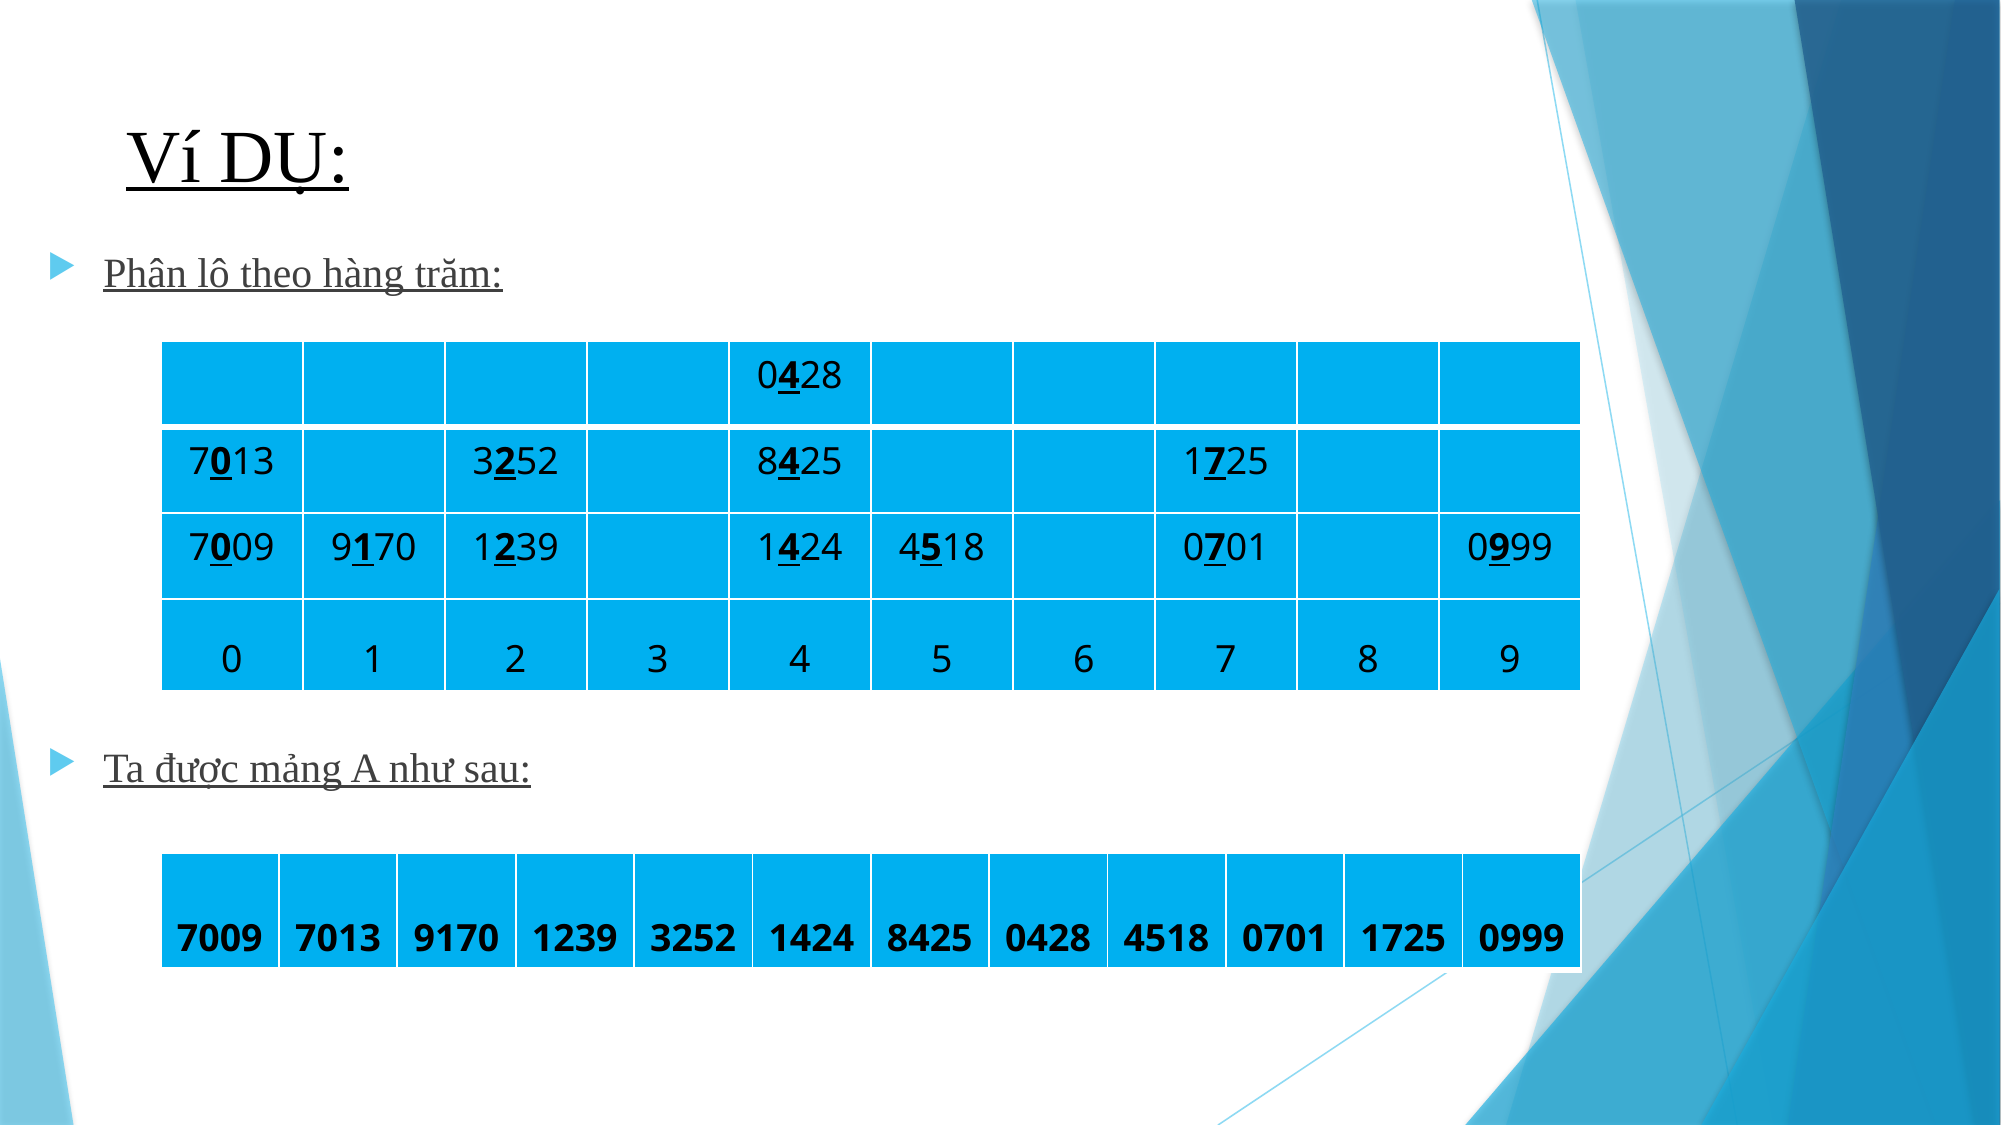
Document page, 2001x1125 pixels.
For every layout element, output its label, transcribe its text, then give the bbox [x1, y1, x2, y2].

table_cell 7009 [162, 514, 302, 598]
table_header [1298, 342, 1438, 424]
table_cell [1298, 430, 1438, 512]
table_cell 9170 [304, 514, 444, 598]
table_header 1424 [753, 854, 870, 967]
list Phân lô theo hàng trăm: Ta được mảng A như sau: [32, 237, 1734, 992]
table_cell [1298, 514, 1438, 598]
table_cell 7013 [162, 430, 302, 512]
table_cell 8425 [730, 430, 870, 512]
table_header 0999 [1463, 854, 1580, 967]
table_cell 0999 [1440, 514, 1580, 598]
table_cell 8 [1298, 600, 1438, 690]
table_cell [872, 430, 1012, 512]
table_header [1440, 342, 1580, 424]
title Ví DỤ: [111, 99, 1522, 213]
table_header 4518 [1108, 854, 1225, 967]
table_cell 0 [162, 600, 302, 690]
table_cell 2 [446, 600, 586, 690]
table_cell [1014, 514, 1154, 598]
table_header 8425 [872, 854, 988, 967]
table_header 0701 [1227, 854, 1343, 967]
table_cell 4518 [872, 514, 1012, 598]
table_cell [1440, 430, 1580, 512]
table_cell 0701 [1156, 514, 1296, 598]
table_cell 1725 [1156, 430, 1296, 512]
table_header [588, 342, 728, 424]
table_cell [588, 430, 728, 512]
table_header 3252 [635, 854, 752, 967]
table_header 7013 [280, 854, 396, 967]
table_header [162, 342, 302, 424]
table_cell [304, 430, 444, 512]
table_cell 9 [1440, 600, 1580, 690]
table_cell 6 [1014, 600, 1154, 690]
table_cell 1239 [446, 514, 586, 598]
table_cell 3 [588, 600, 728, 690]
table_header 0428 [730, 342, 870, 424]
table_cell [1014, 430, 1154, 512]
table_cell 3252 [446, 430, 586, 512]
table_header [1014, 342, 1154, 424]
table_header 1725 [1345, 854, 1462, 967]
table_header 7009 [162, 854, 278, 967]
table_cell [588, 514, 728, 598]
table_cell 1424 [730, 514, 870, 598]
table_header 1239 [517, 854, 633, 967]
table_cell 1 [304, 600, 444, 690]
table_header [1156, 342, 1296, 424]
table_header 0428 [990, 854, 1107, 967]
table_cell 4 [730, 600, 870, 690]
table_header 9170 [398, 854, 515, 967]
table_header [872, 342, 1012, 424]
table_header [304, 342, 444, 424]
table_cell 5 [872, 600, 1012, 690]
table_cell 7 [1156, 600, 1296, 690]
table_header [446, 342, 586, 424]
